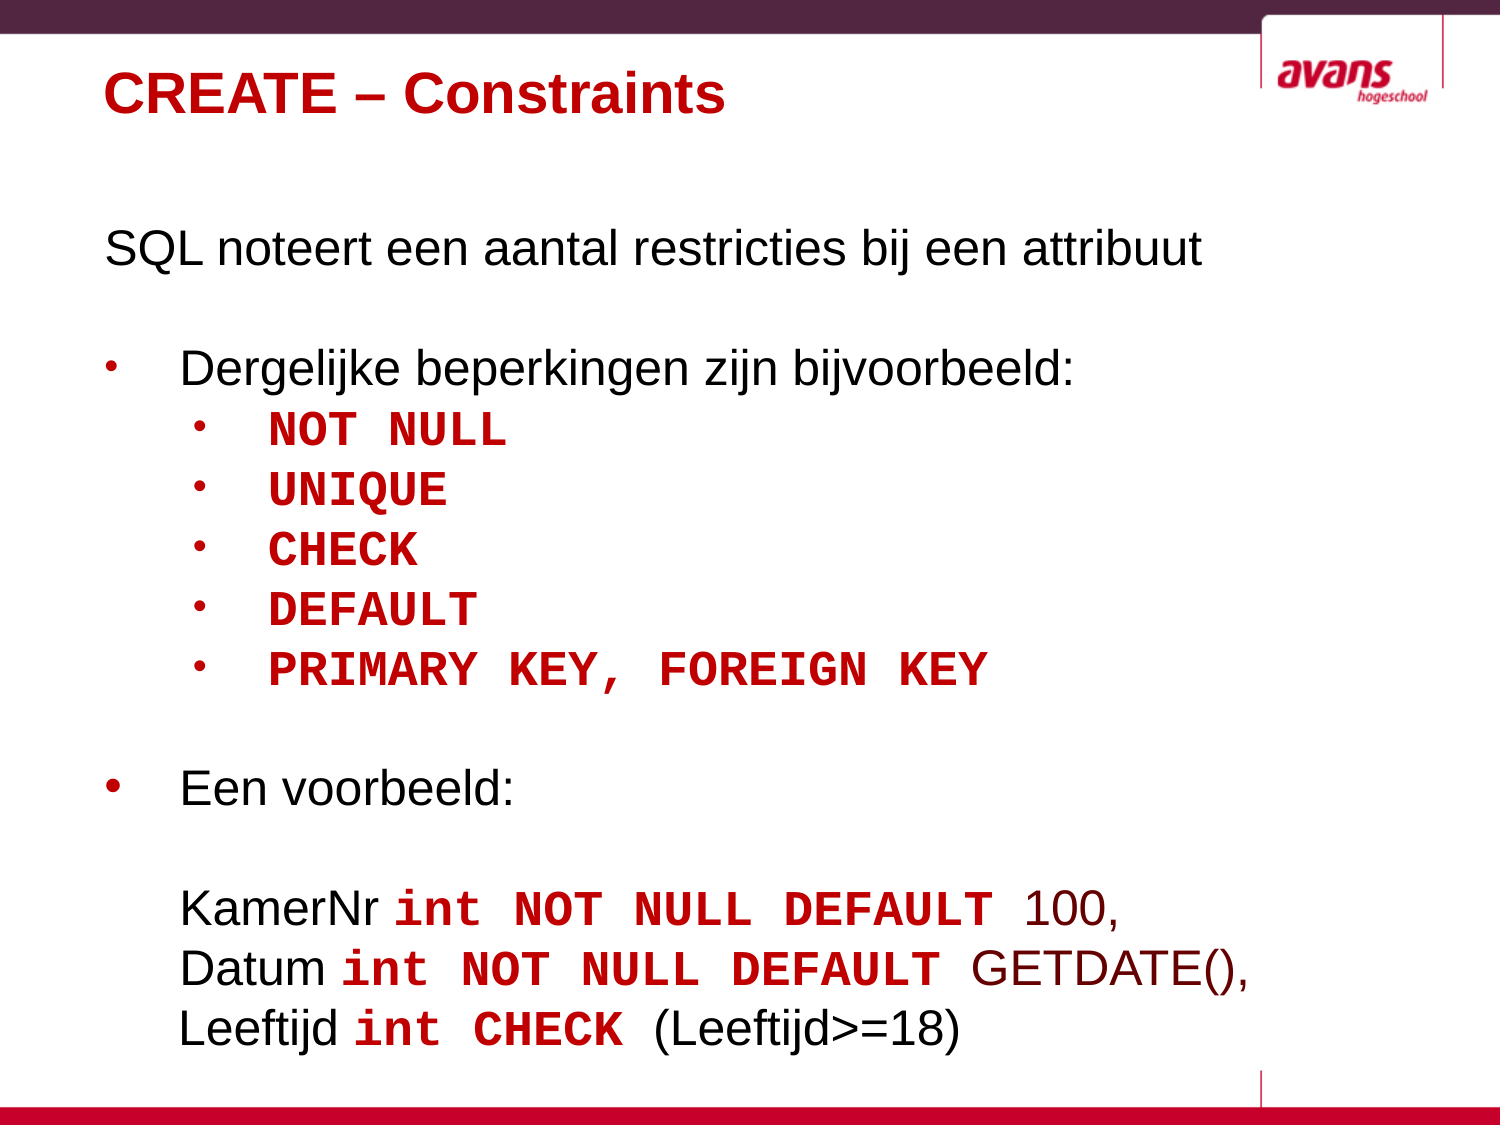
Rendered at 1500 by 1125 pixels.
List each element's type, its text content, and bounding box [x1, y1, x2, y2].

picture [0, 0, 1500, 1125]
title CREATE – Constraints [88, 46, 1418, 225]
text_box SQL noteert een aantal restricties bij een attribuut Dergelijke beperkingen zijn bijvoorbeeld: NOT NULL UNIQUE CHECK DEFAULT PRIMARY KEY, FOREIGN KEY Een voorbeeld: KamerNr int NOT NULL DEFAULT 100, Datum int NOT NULL DEFAULT GETDATE(), Leeftijd int CHECK (Leeftijd>=18) [89, 208, 1442, 1064]
